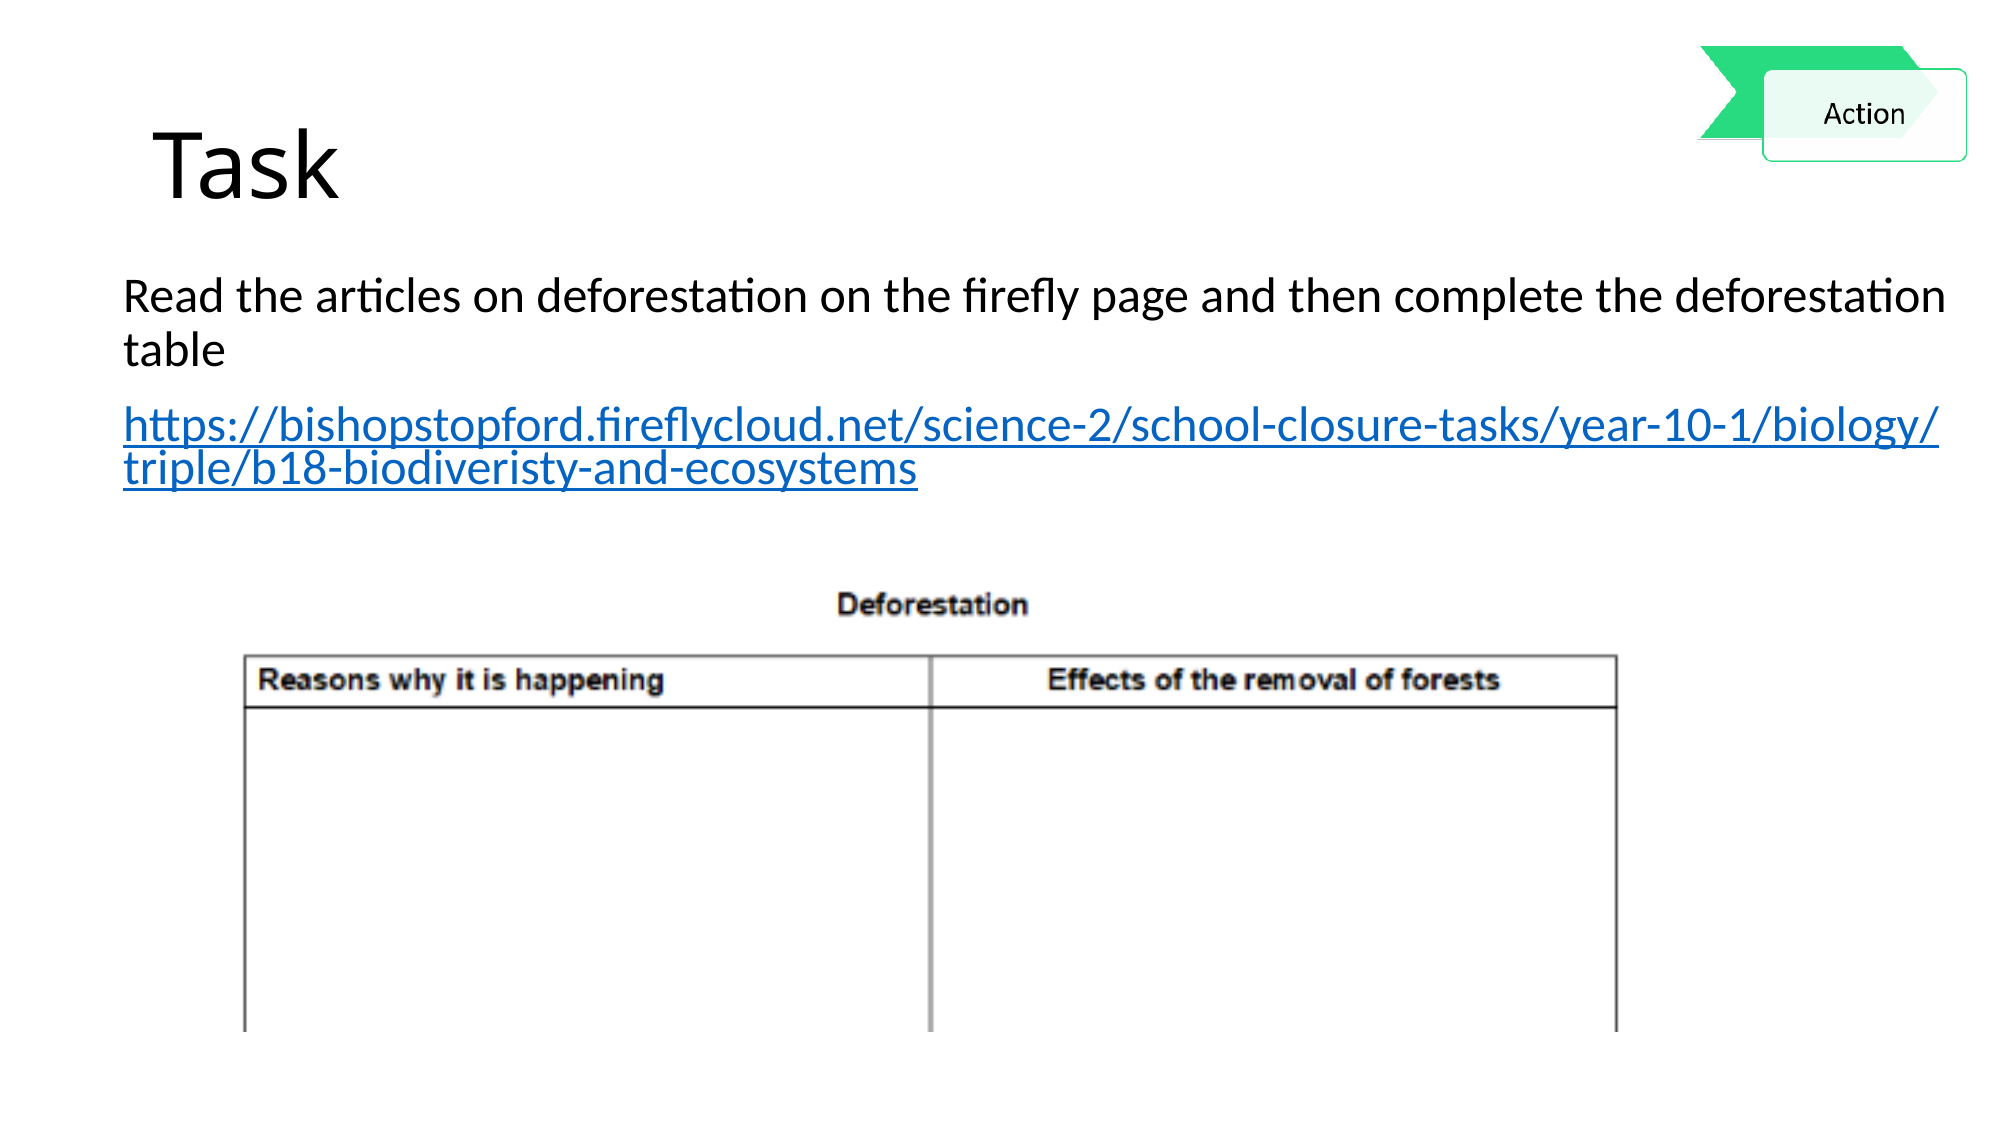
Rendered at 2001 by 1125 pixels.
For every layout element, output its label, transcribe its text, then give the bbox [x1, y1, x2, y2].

picture [1695, 28, 1971, 172]
list Read the articles on deforestation on the firefly page and then complete the deforestation table https://bishopstopford.fireflycloud.net/science-2/school-closure-tasks/year-10-1/biology/triple/b18-biodiveristy-and-ecosystems [108, 262, 1971, 579]
title Task [137, 59, 1863, 262]
picture [239, 528, 1643, 1032]
